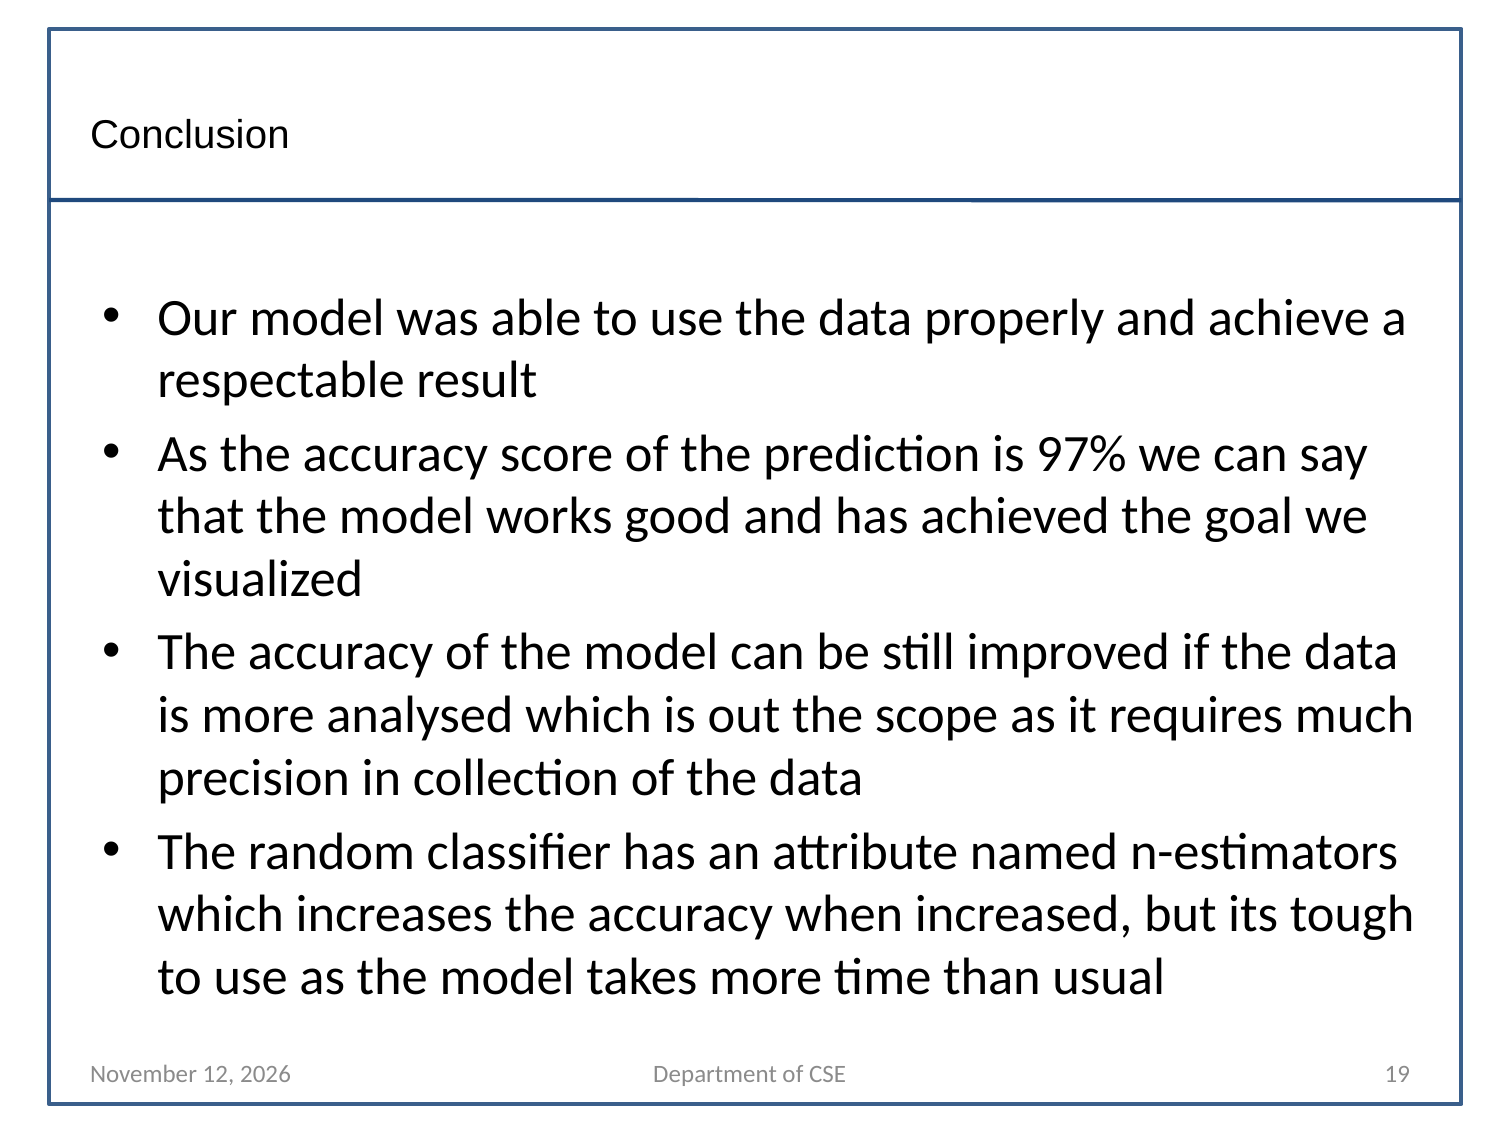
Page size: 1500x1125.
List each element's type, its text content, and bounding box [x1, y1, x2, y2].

list Our model was able to use the data properly and achieve a respectable result As the accuracy score of the prediction is 97% we can say that the model works good and has achieved the goal we visualized The accuracy of the model can be still improved if the data is more analysed which is out the scope as it requires much precision in collection of the data The random classifier has an attribute named n-estimators which increases the accuracy when increased, but its tough to use as the model takes more time than usual [87, 275, 1438, 1018]
footer Department of CSE [512, 1042, 988, 1103]
slide_number 19 [1074, 1042, 1425, 1103]
title Conclusion [75, 99, 1425, 213]
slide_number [75, 1042, 425, 1103]
